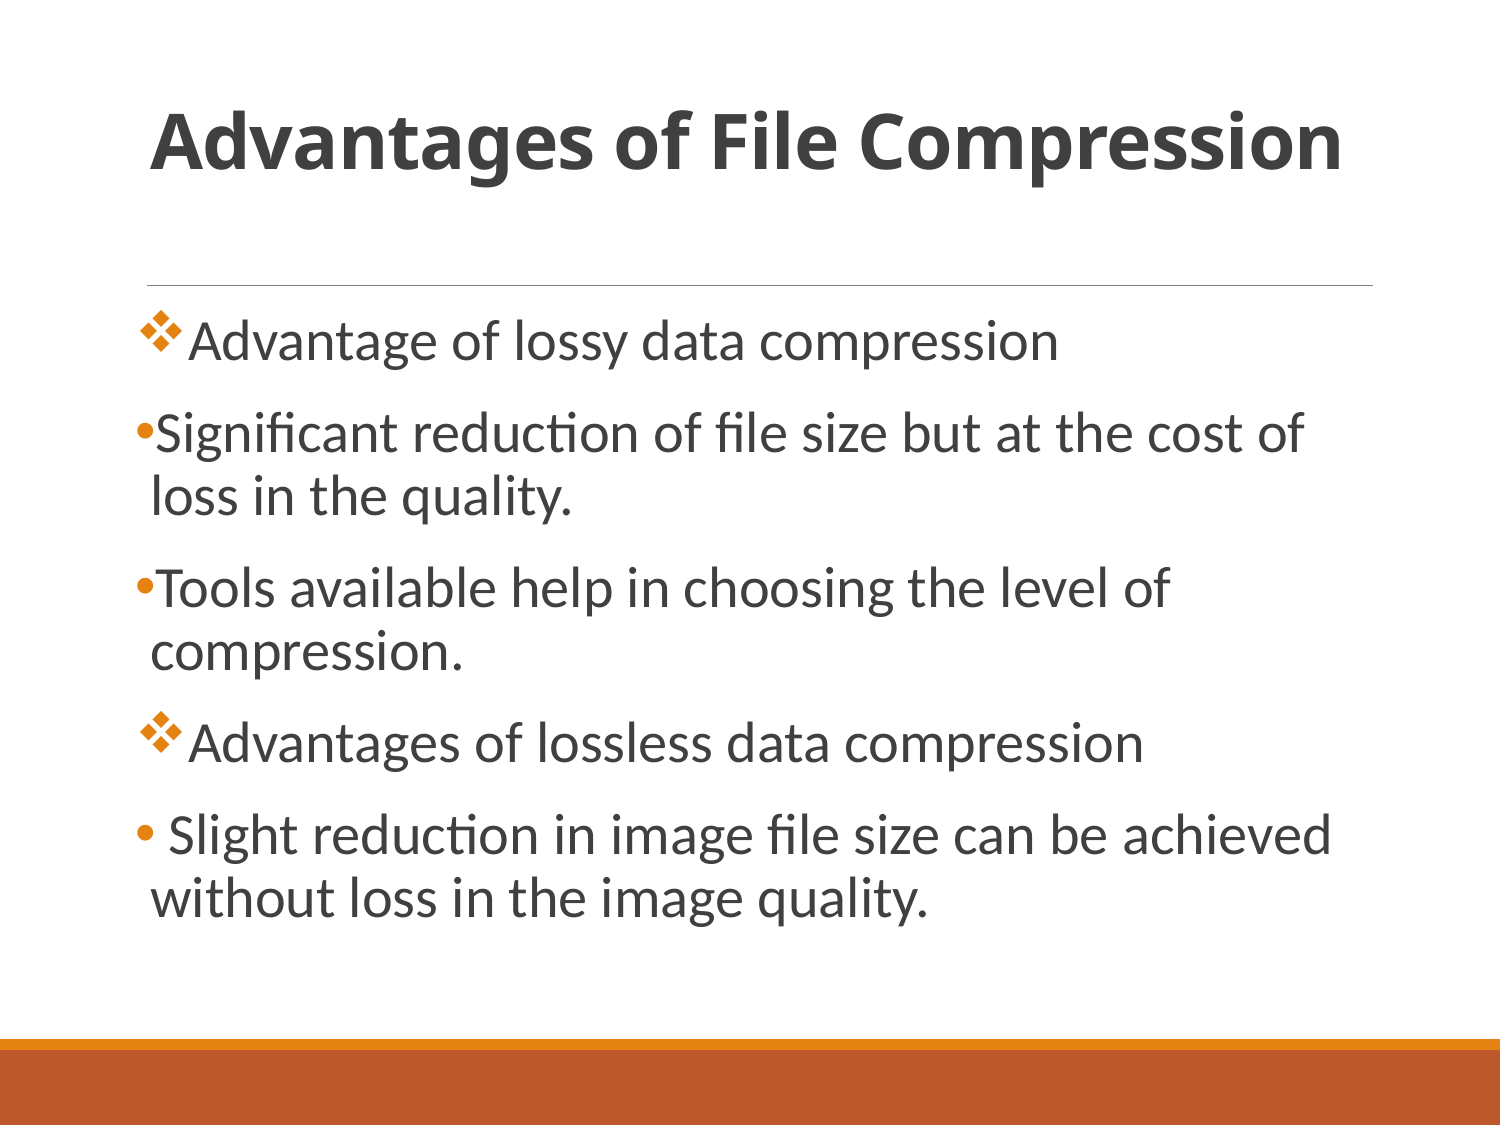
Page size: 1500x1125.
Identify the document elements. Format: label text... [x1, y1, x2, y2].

title Advantages of File Compression [135, 47, 1373, 285]
list Advantage of lossy data compression Significant reduction of file size but at the cost of loss in the quality. Tools available help in choosing the level of compression. Advantages of lossless data compression Slight reduction in image file size can be achieved without loss in the image quality. [135, 302, 1373, 963]
